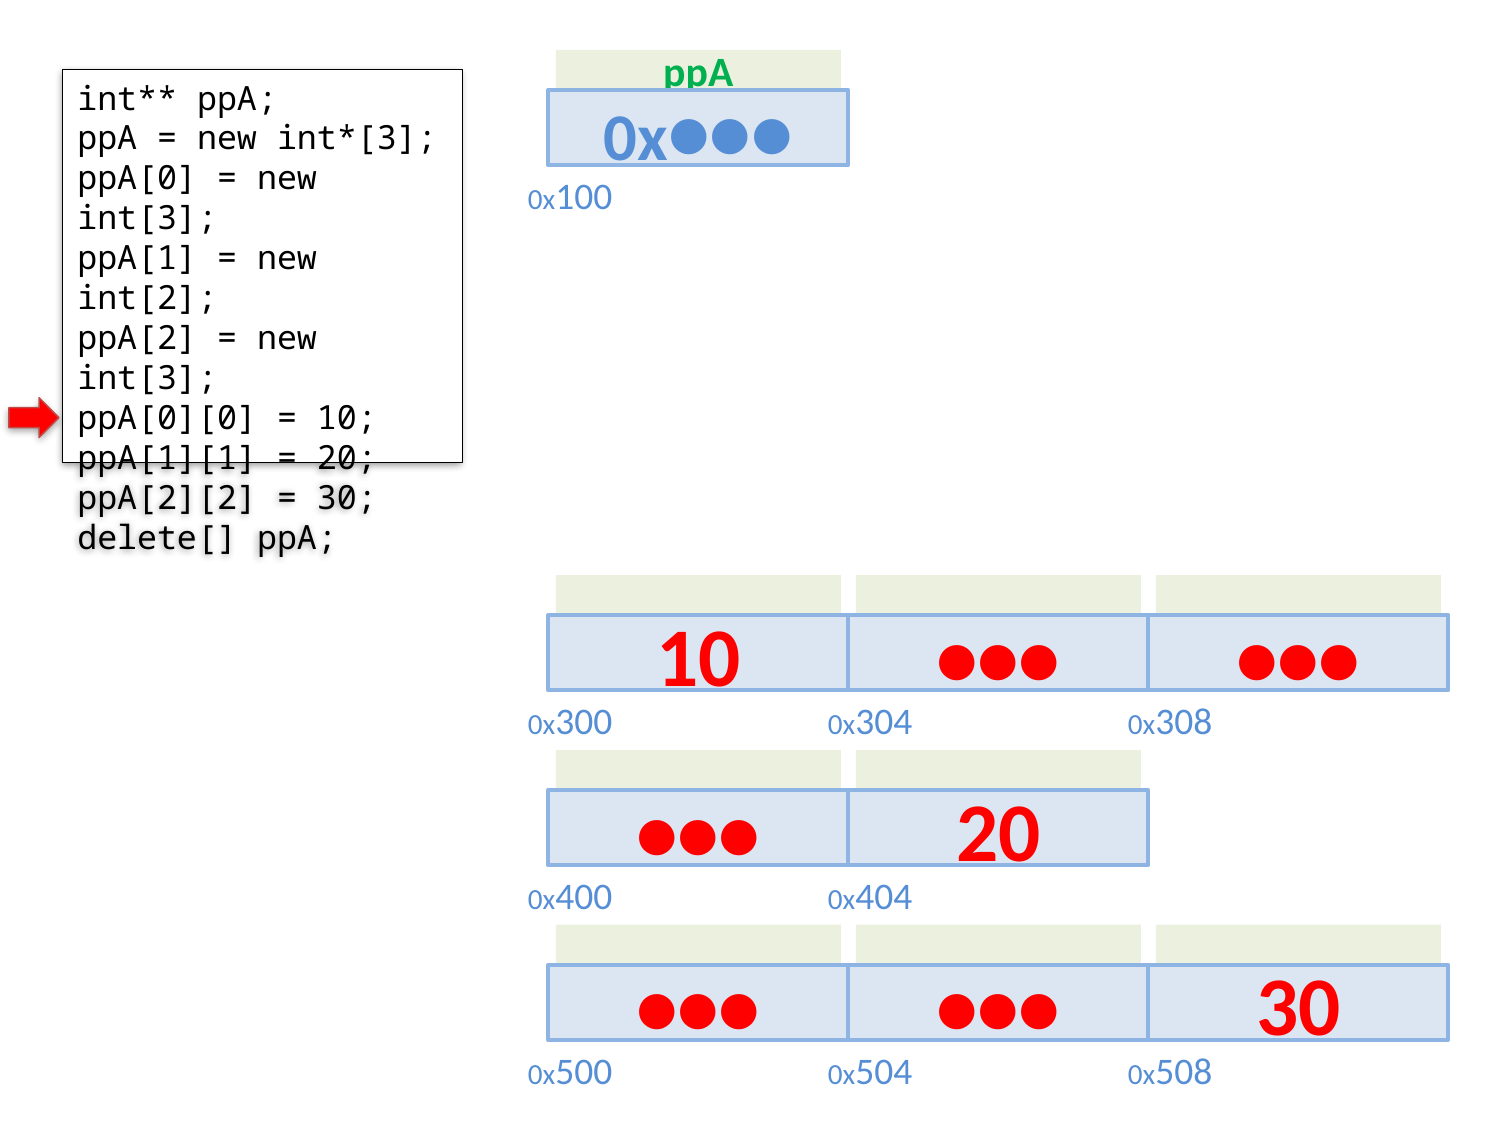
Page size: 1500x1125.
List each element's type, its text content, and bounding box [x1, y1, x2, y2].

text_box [1112, 924, 1449, 1101]
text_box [812, 749, 1149, 923]
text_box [512, 574, 811, 749]
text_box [512, 924, 811, 1101]
text_box int** ppA; ppA = new int*[3]; ppA[0] = new int[3]; ppA[1] = new int[2]; ppA[2] = new int[3]; ppA[0][0] = 10; ppA[1][1] = 20; ppA[2][2] = 30; delete[] ppA; [62, 69, 463, 463]
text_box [512, 749, 811, 924]
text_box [812, 574, 1111, 748]
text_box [512, 49, 849, 226]
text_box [1112, 574, 1449, 751]
text_box [8, 397, 60, 439]
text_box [812, 924, 1111, 1101]
